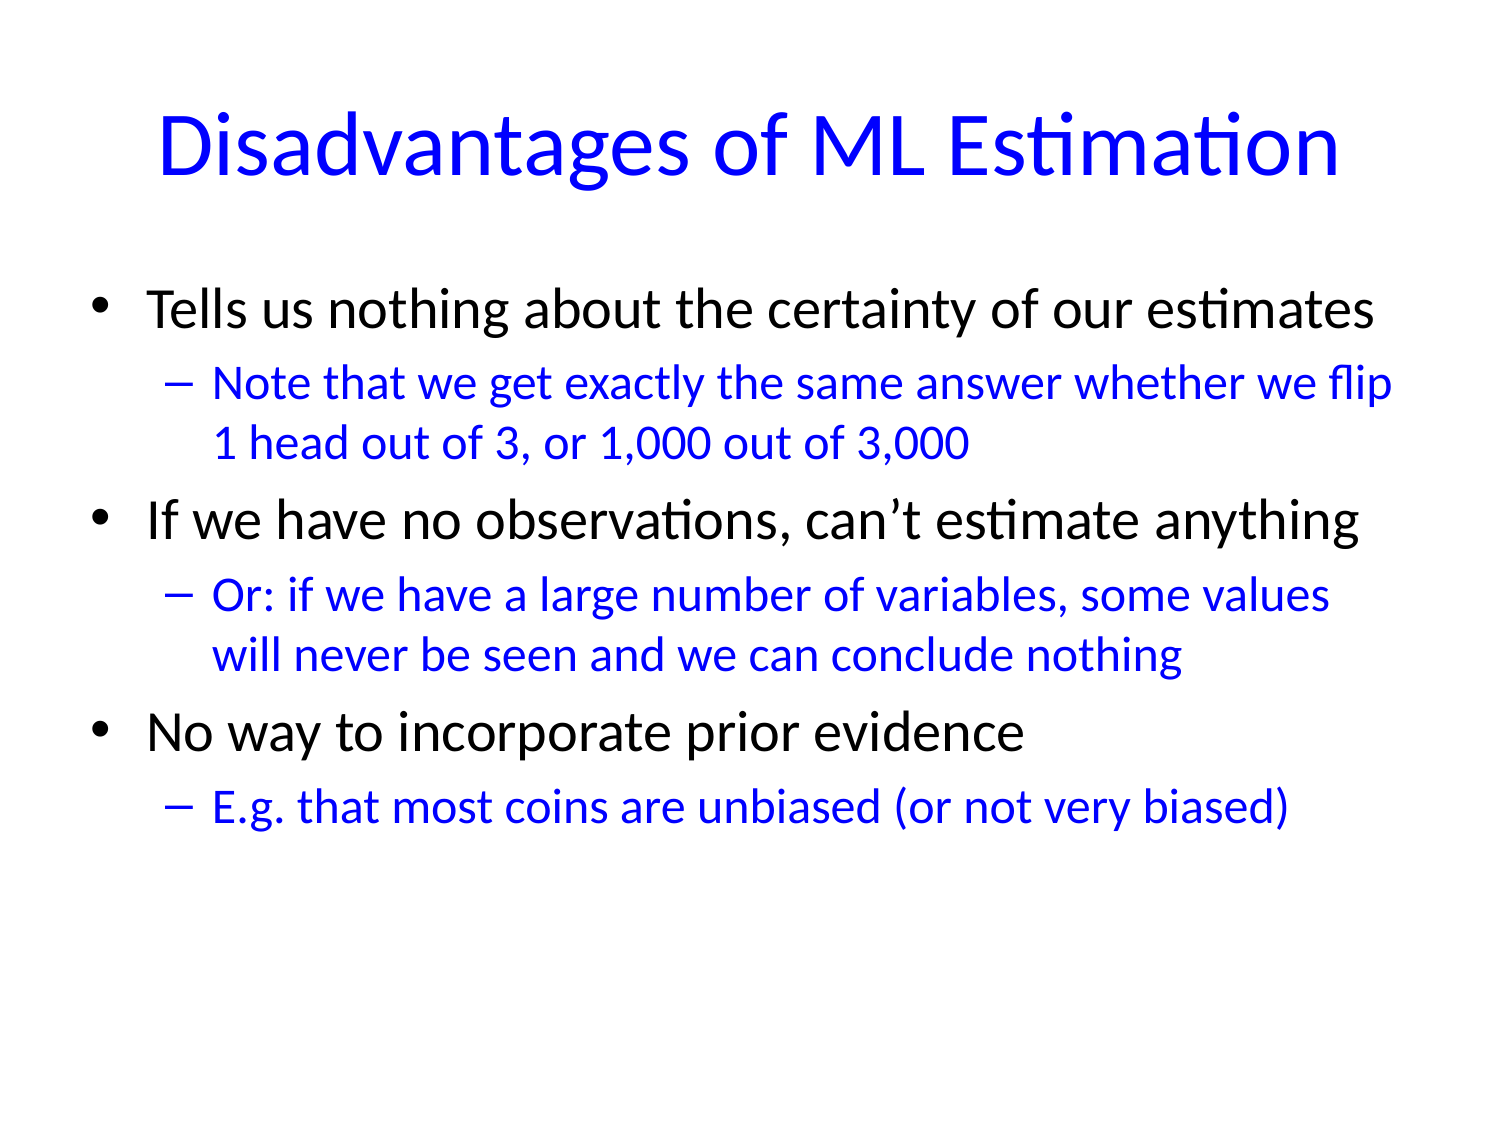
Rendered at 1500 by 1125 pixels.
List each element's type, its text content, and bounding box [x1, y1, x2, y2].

list Tells us nothing about the certainty of our estimates Note that we get exactly the same answer whether we flip 1 head out of 3, or 1,000 out of 3,000 If we have no observations, can’t estimate anything Or: if we have a large number of variables, some values will never be seen and we can conclude nothing No way to incorporate prior evidence E.g. that most coins are unbiased (or not very biased) [74, 262, 1426, 1061]
title Disadvantages of ML Estimation [74, 44, 1426, 233]
